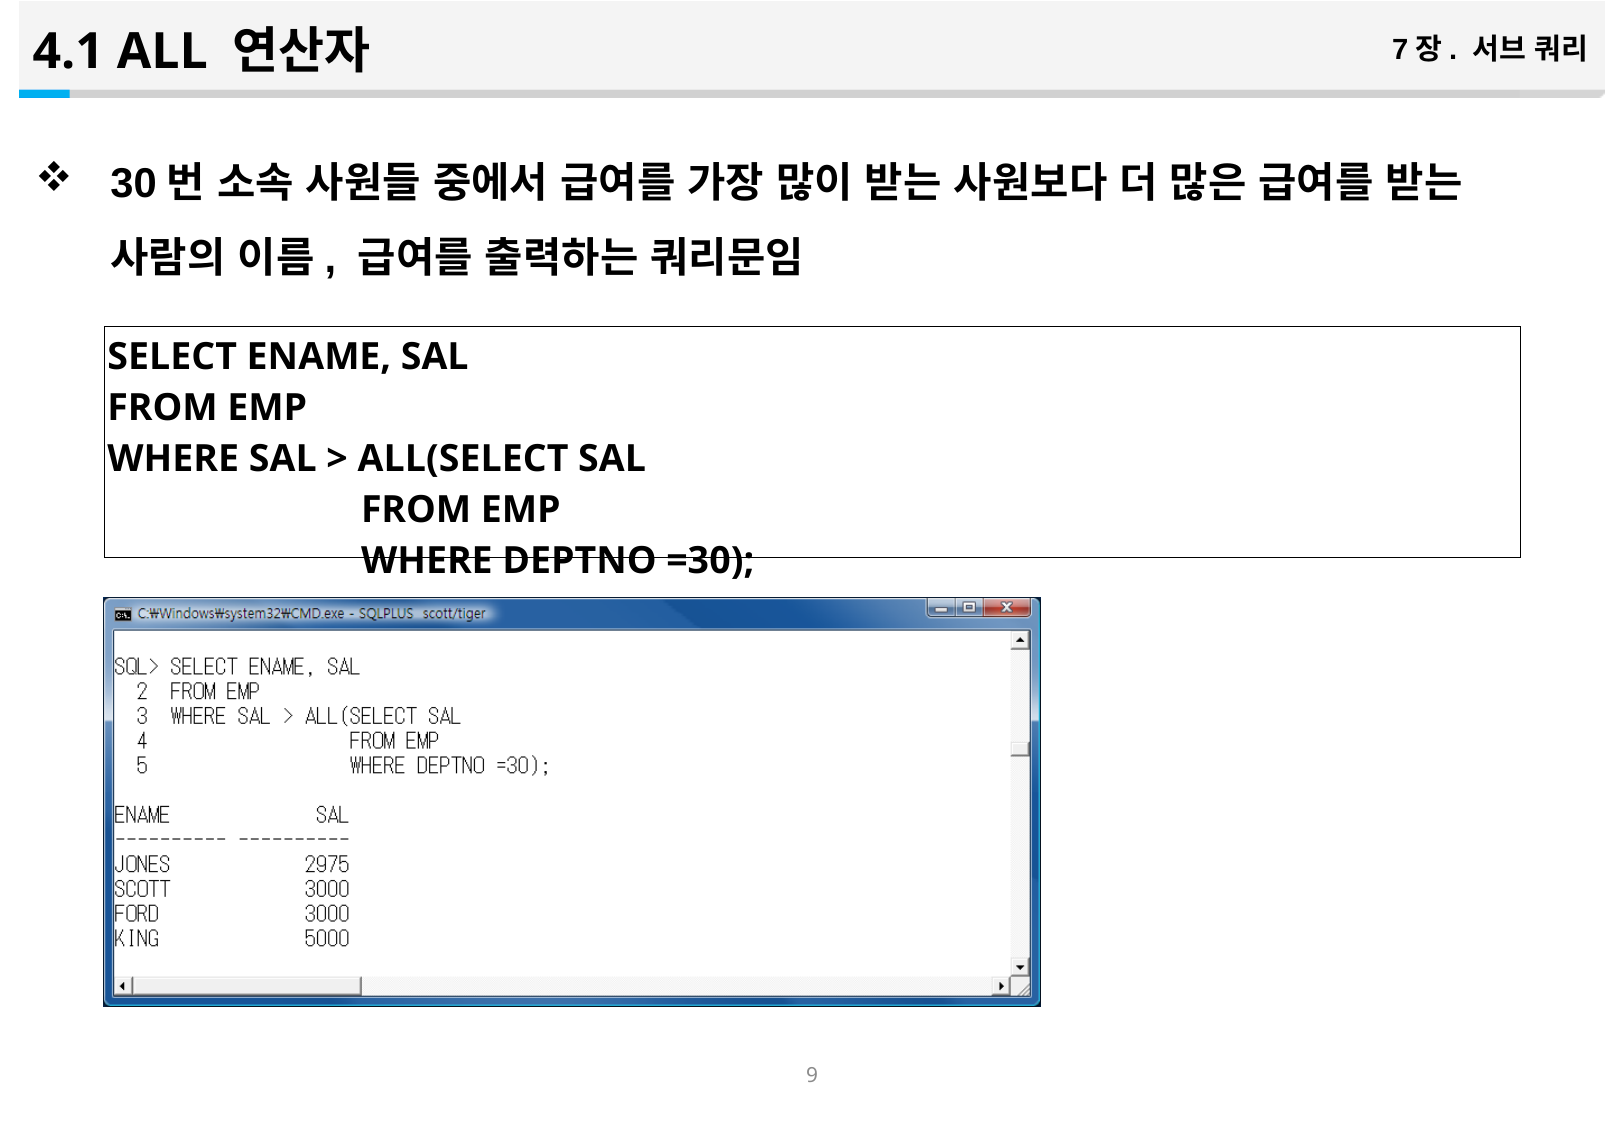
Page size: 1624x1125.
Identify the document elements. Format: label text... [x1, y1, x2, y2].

picture [102, 597, 1041, 1007]
text_box 30번 소속 사원들 중에서 급여를 가장 많이 받는 사원보다 더 많은 급여를 받는 사람의 이름, 급여를 출력하는 쿼리문임 [20, 123, 1602, 589]
table_header SELECT ENAME, SAL FROM EMP WHERE SAL > ALL(SELECT SAL FROM EMP WHERE DEPTNO =30); [105, 327, 1520, 557]
picture [19, 1, 1605, 98]
slide_number 8 [622, 1045, 1002, 1106]
text_box 7장. 서브 쿼리 [1377, 22, 1604, 73]
list 4.1 ALL 연산자 [17, 11, 1167, 85]
